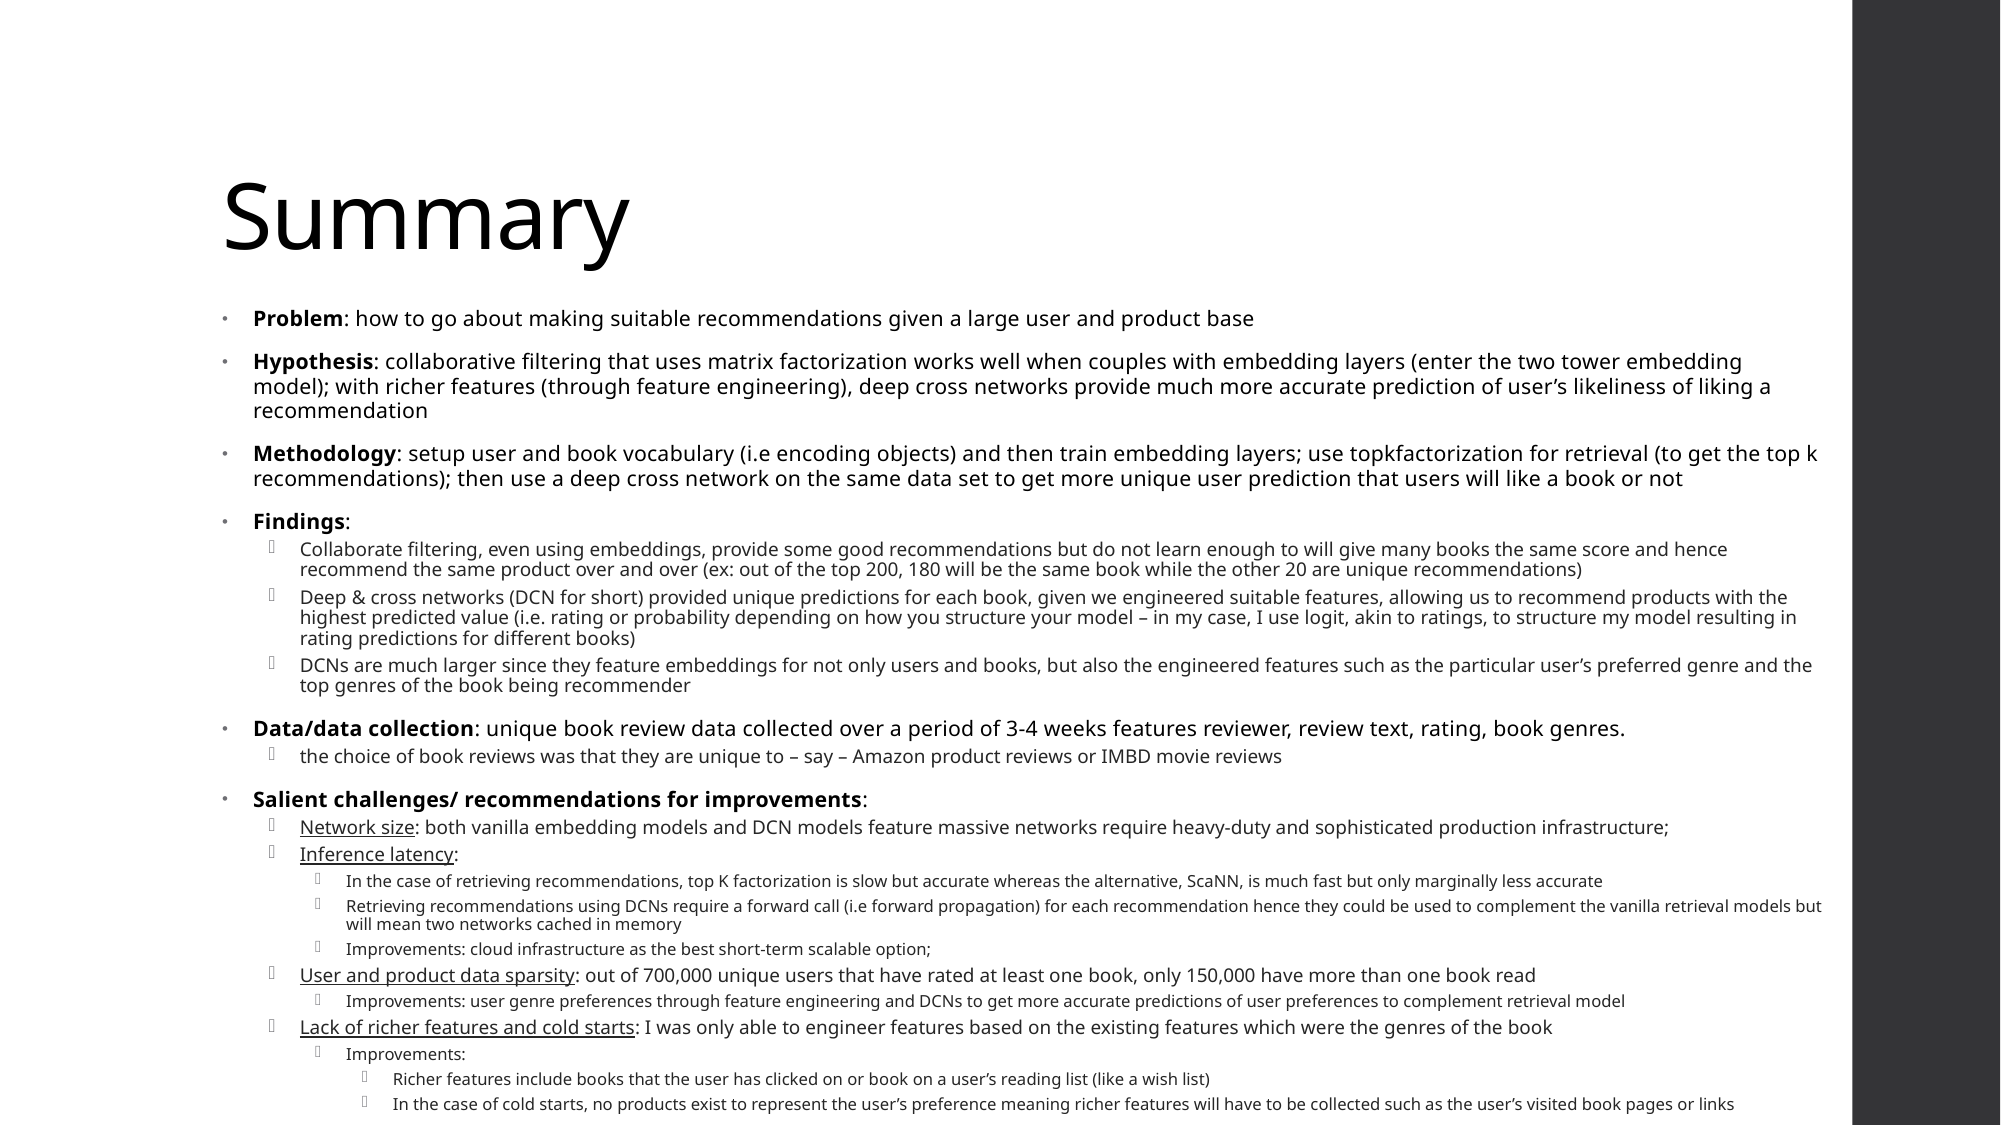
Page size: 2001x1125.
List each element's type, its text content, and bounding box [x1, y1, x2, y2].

list Problem: how to go about making suitable recommendations given a large user and product base Hypothesis: collaborative filtering that uses matrix factorization works well when couples with embedding layers (enter the two tower embedding model); with richer features (through feature engineering), deep cross networks provide much more accurate prediction of user’s likeliness of liking a recommendation Methodology: setup user and book vocabulary (i.e encoding objects) and then train embedding layers; use topkfactorization for retrieval (to get the top k recommendations); then use a deep cross network on the same data set to get more unique user prediction that users will like a book or not Findings: Collaborate filtering, even using embeddings, provide some good recommendations but do not learn enough to will give many books the same score and hence recommend the same product over and over (ex: out of the top 200, 180 will be the same book while the other 20 are unique recommendations) Deep & cross networks (DCN for short) provided unique predictions for each book, given we engineered suitable features, allowing us to recommend products with the highest predicted value (i.e. rating or probability depending on how you structure your model – in my case, I use logit, akin to ratings, to structure my model resulting in rating predictions for different books) DCNs are much larger since they feature embeddings for not only users and books, but also the engineered features such as the particular user’s preferred genre and the top genres of the book being recommender Data/data collection: unique book review data collected over a period of 3-4 weeks features reviewer, review text, rating, book genres. the choice of book reviews was that they are unique to – say – Amazon product reviews or IMBD movie reviews Salient challenges/ recommendations for improvements: Network size: both vanilla embedding models and DCN models feature massive networks require heavy-duty and sophisticated production infrastructure; Inference latency: In the case of retrieving recommendations, top K factorization is slow but accurate whereas the alternative, ScaNN, is much fast but only marginally less accurate Retrieving recommendations using DCNs require a forward call (i.e forward propagation) for each recommendation hence they could be used to complement the vanilla retrieval models but will mean two networks cached in memory Improvements: cloud infrastructure as the best short-term scalable option; User and product data sparsity: out of 700,000 unique users that have rated at least one book, only 150,000 have more than one book read Improvements: user genre preferences through feature engineering and DCNs to get more accurate predictions of user preferences to complement retrieval model Lack of richer features and cold starts: I was only able to engineer features based on the existing features which were the genres of the book Improvements: Richer features include books that the user has clicked on or book on a user’s reading list (like a wish list) In the case of cold starts, no products exist to represent the user’s preference meaning richer features will have to be collected such as the user’s visited book pages or links [206, 299, 1841, 1125]
title Summary [206, 60, 1797, 278]
